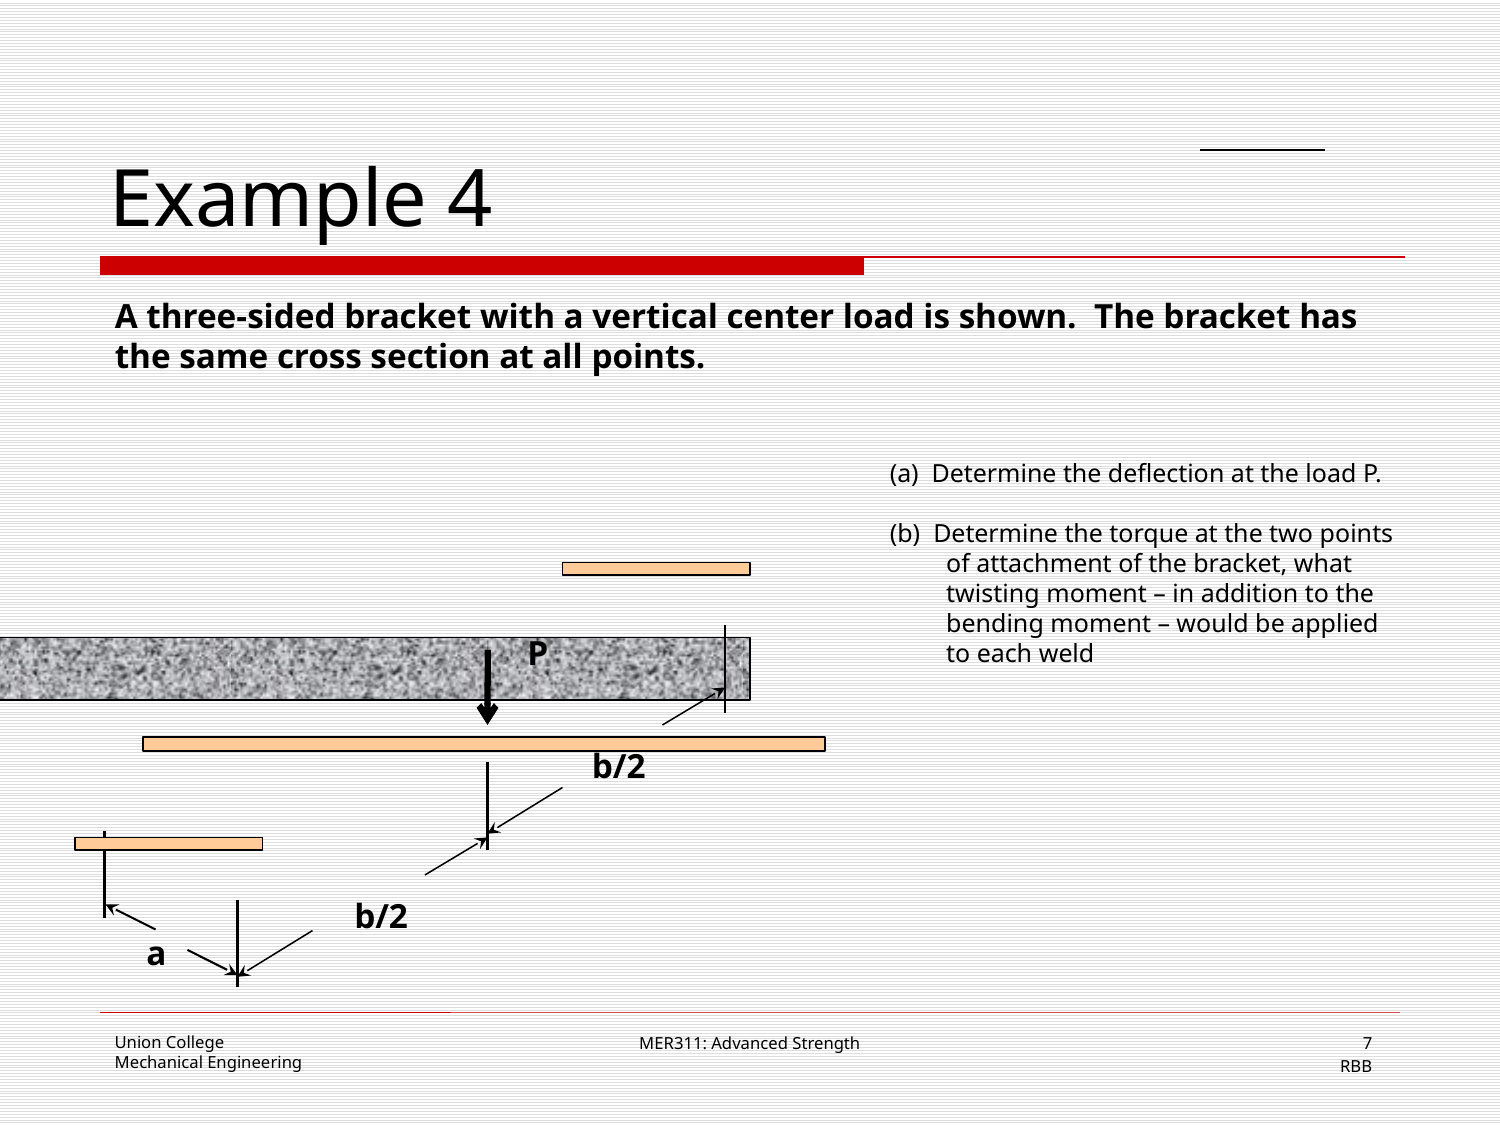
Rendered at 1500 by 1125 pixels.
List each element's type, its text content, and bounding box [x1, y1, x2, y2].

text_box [105, 904, 156, 930]
text_box [726, 637, 750, 668]
footer MER311: Advanced Strength [512, 1024, 988, 1101]
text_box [662, 687, 726, 726]
slide_number 7 RBB [1074, 1024, 1388, 1101]
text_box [237, 930, 313, 977]
text_box [142, 736, 825, 751]
text_box (a) Determine the deflection at the load P. (b) Determine the torque at the two points of attachment of the bracket, what twisting moment – in addition to the bending moment – would be applied to each weld [874, 450, 1413, 675]
text_box [726, 678, 750, 700]
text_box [487, 787, 563, 834]
title Example 4 [93, 49, 1407, 250]
text_box [75, 837, 263, 850]
text_box P [512, 624, 550, 680]
text_box [562, 562, 750, 575]
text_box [187, 949, 238, 976]
text_box [0, 637, 724, 700]
text_box b/2 [324, 887, 438, 943]
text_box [424, 837, 488, 876]
text_box b/2 [562, 751, 675, 793]
text_box A three-sided bracket with a vertical center load is shown. The bracket has the same cross section at all points. [99, 287, 1400, 382]
text_box a [112, 924, 200, 980]
